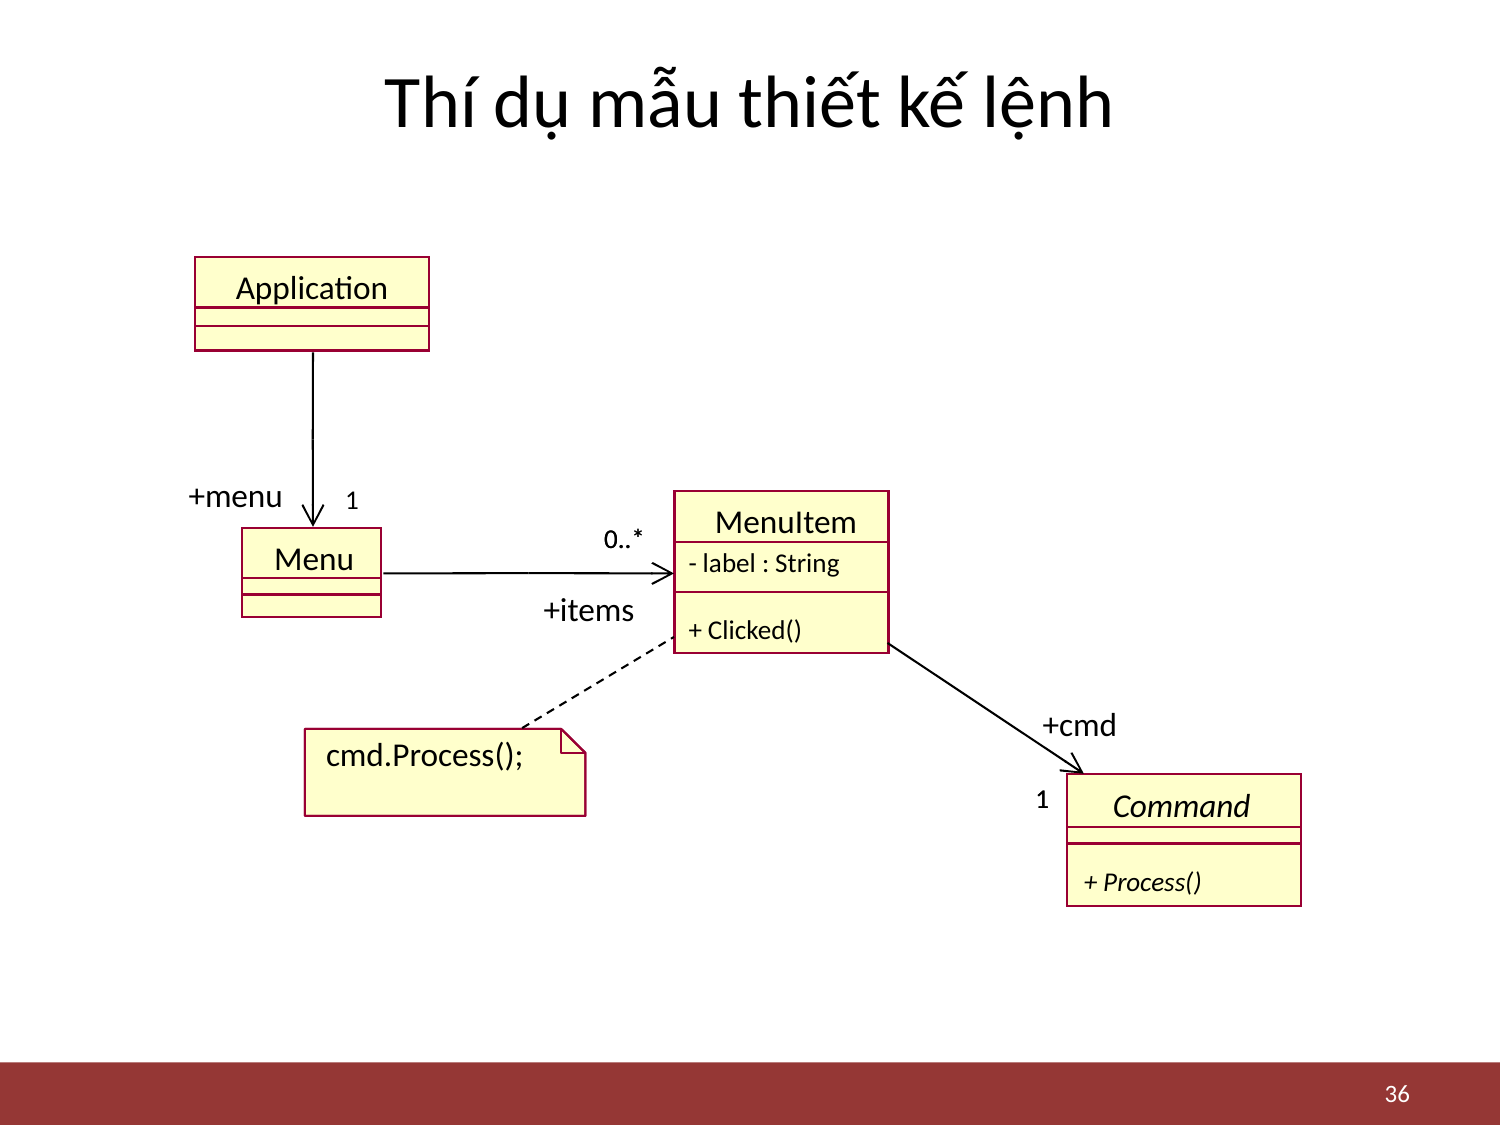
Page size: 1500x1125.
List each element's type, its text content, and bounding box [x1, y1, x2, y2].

text_box MenuItem [714, 500, 858, 541]
text_box 1 [1035, 781, 1050, 814]
text_box [242, 594, 382, 617]
text_box [674, 541, 889, 591]
text_box [674, 591, 889, 653]
text_box 0..* [604, 521, 645, 555]
text_box +cmd [1042, 703, 1118, 744]
text_box cmd.Process(); [325, 732, 524, 773]
text_box Application [235, 266, 389, 307]
text_box Menu [274, 536, 355, 577]
text_box [242, 527, 382, 577]
text_box + Clicked() [688, 612, 803, 646]
text_box [304, 728, 586, 816]
text_box [529, 562, 674, 585]
text_box +menu [188, 474, 284, 515]
text_box + Process() [1083, 864, 1202, 897]
text_box [887, 642, 1084, 774]
text_box [194, 326, 429, 351]
text_box [1066, 774, 1302, 826]
text_box [674, 491, 889, 541]
title Thí dụ mẫu thiết kế lệnh [75, 45, 1425, 150]
text_box [194, 307, 429, 326]
text_box [194, 257, 429, 307]
text_box - label : String [688, 545, 840, 579]
text_box [1066, 843, 1302, 907]
text_box +items [543, 588, 635, 629]
text_box [1066, 826, 1302, 843]
text_box [301, 440, 325, 527]
text_box Command [1113, 783, 1251, 824]
text_box 1 [345, 482, 359, 515]
text_box [561, 728, 586, 753]
text_box [242, 577, 382, 594]
slide_number 36 [1074, 1072, 1425, 1113]
